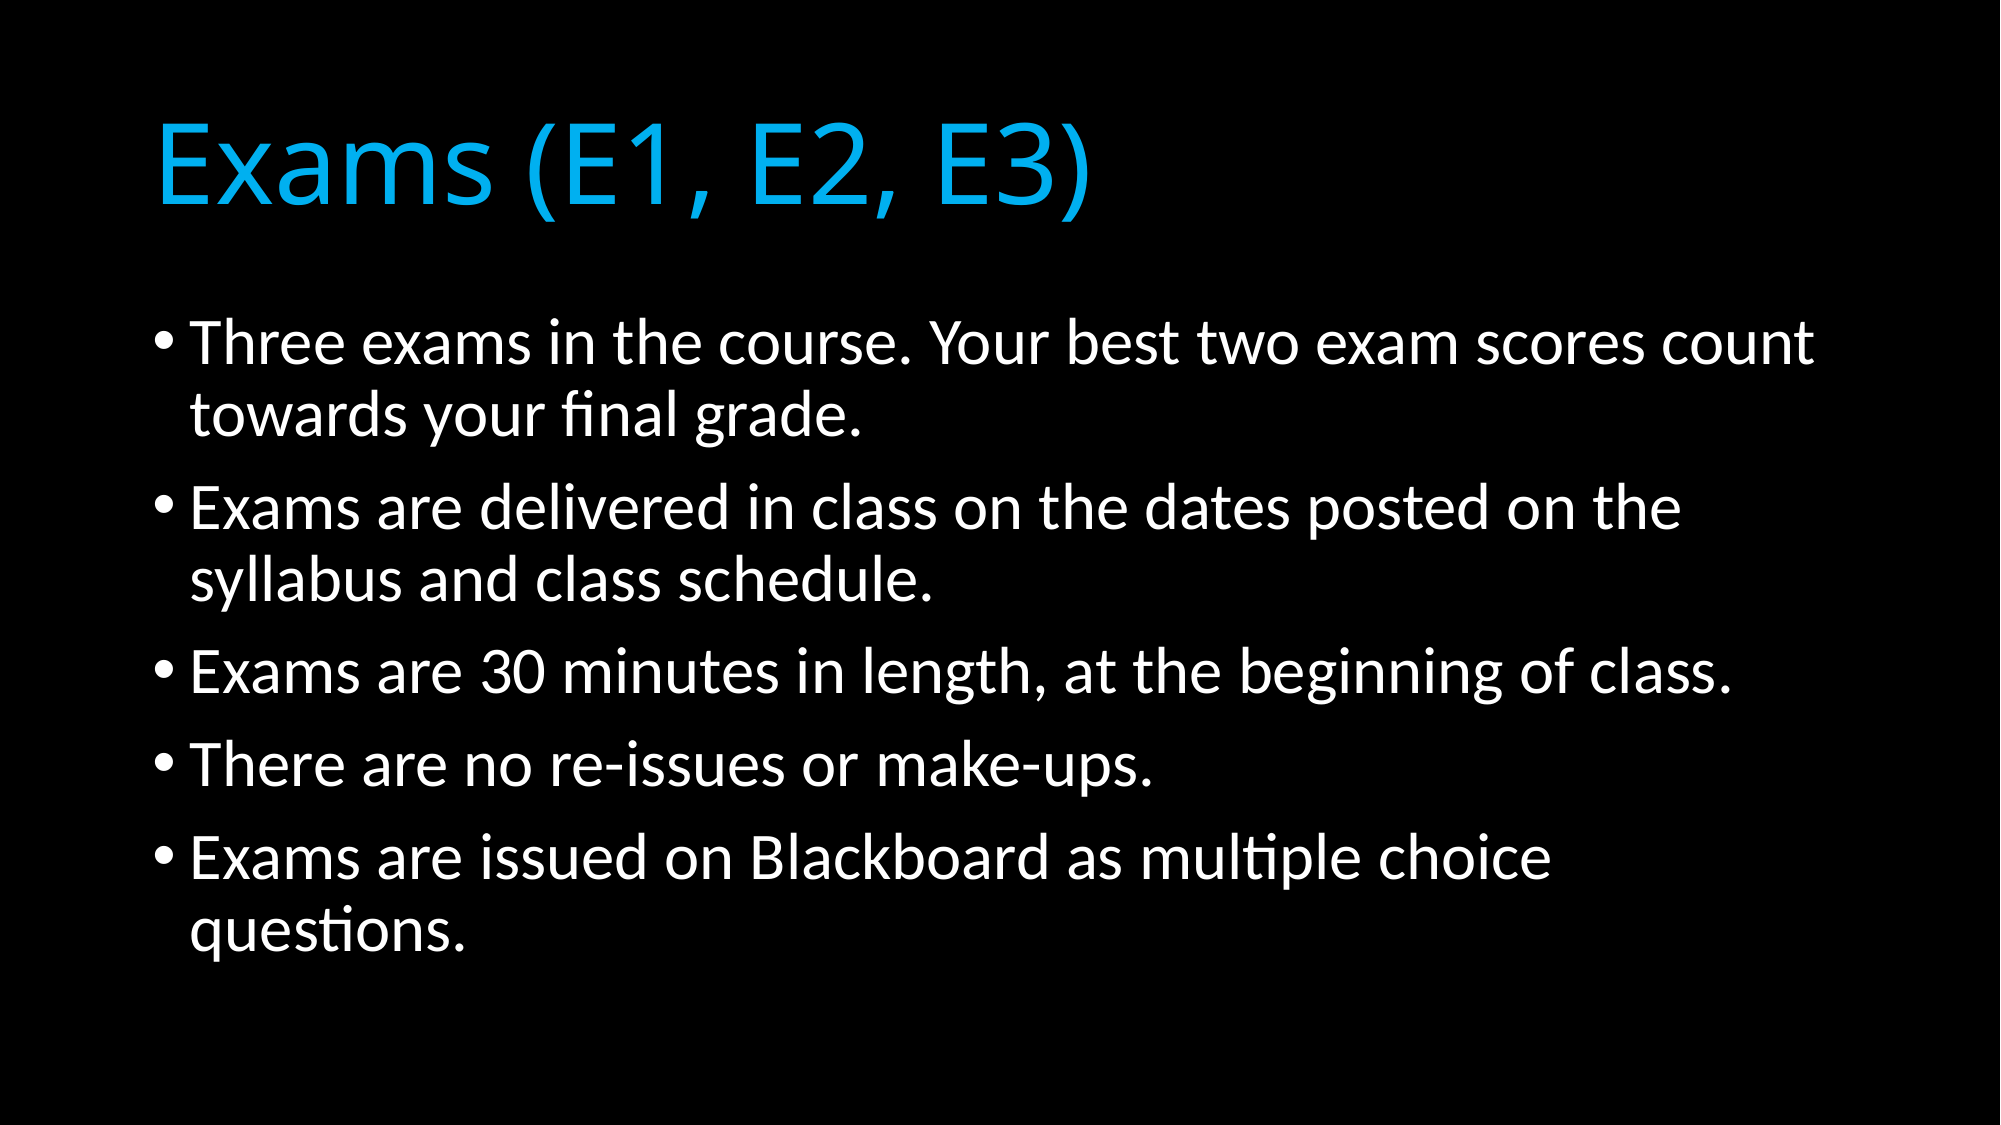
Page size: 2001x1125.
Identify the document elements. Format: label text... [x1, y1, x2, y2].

title Exams (E1, E2, E3) [137, 59, 1863, 278]
list Three exams in the course. Your best two exam scores count towards your final grade. Exams are delivered in class on the dates posted on the syllabus and class schedule. Exams are 30 minutes in length, at the beginning of class. There are no re-issues or make-ups. Exams are issued on Blackboard as multiple choice questions. [137, 299, 1863, 1014]
